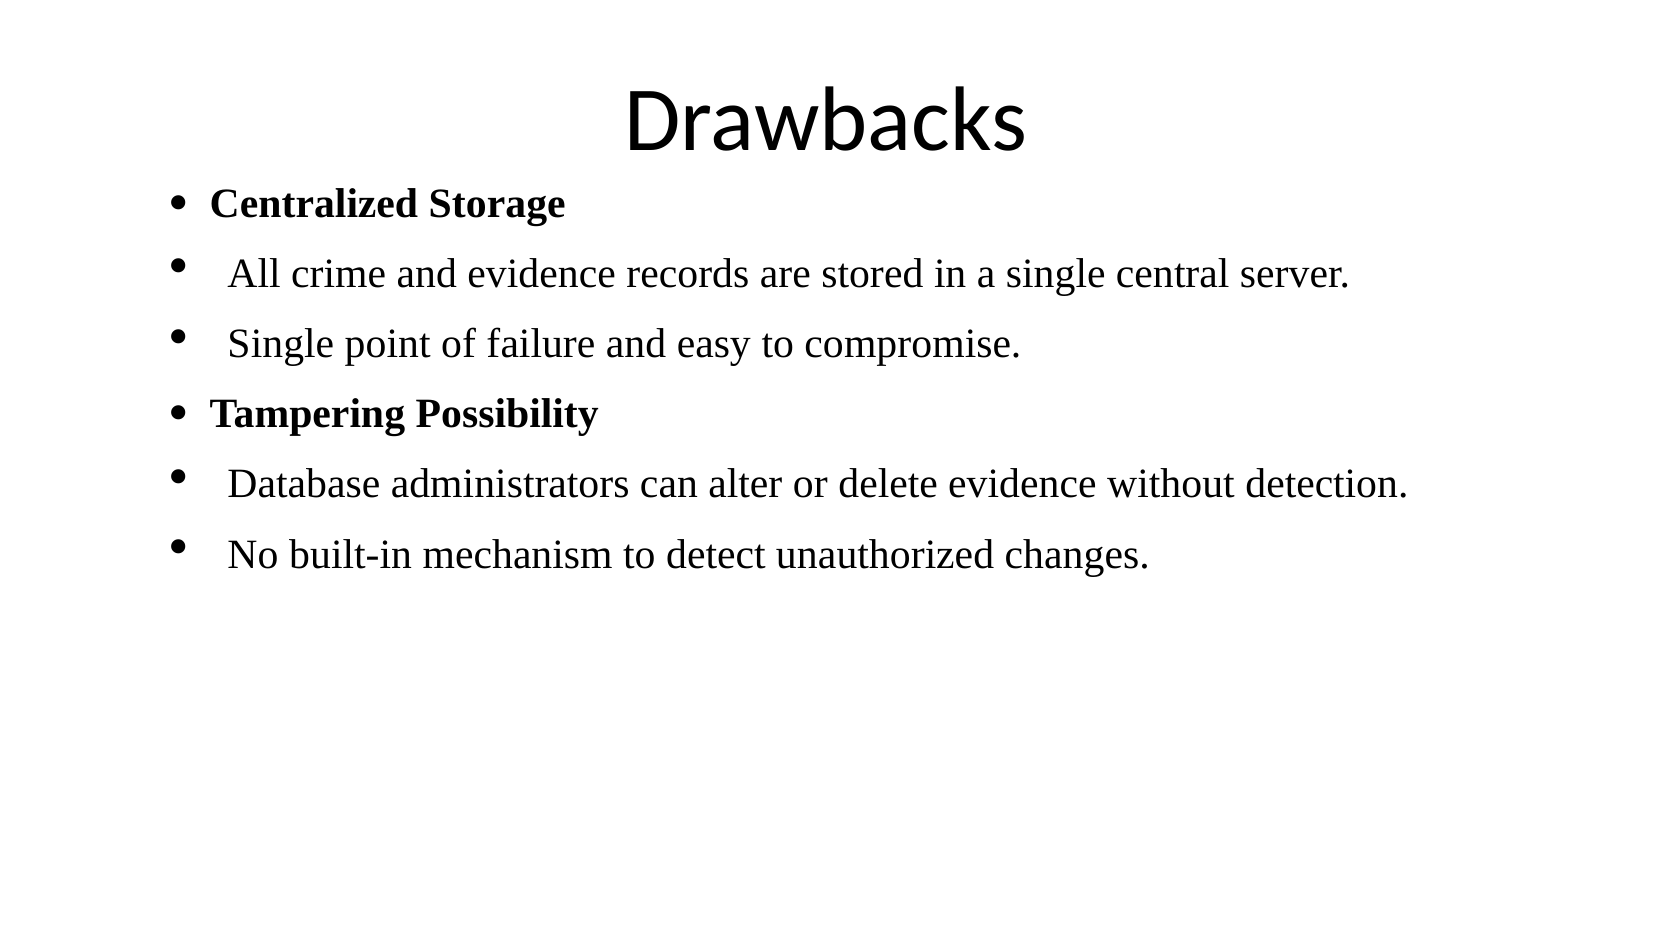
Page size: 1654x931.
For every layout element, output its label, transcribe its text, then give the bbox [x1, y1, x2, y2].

text_box · Centralized Storage All crime and evidence records are stored in a single central server. Single point of failure and easy to compromise. · Tampering Possibility Database administrators can alter or delete evidence without detection. No built-in mechanism to detect unauthorized changes. [156, 164, 1496, 584]
text_box Drawbacks [82, 37, 1570, 192]
